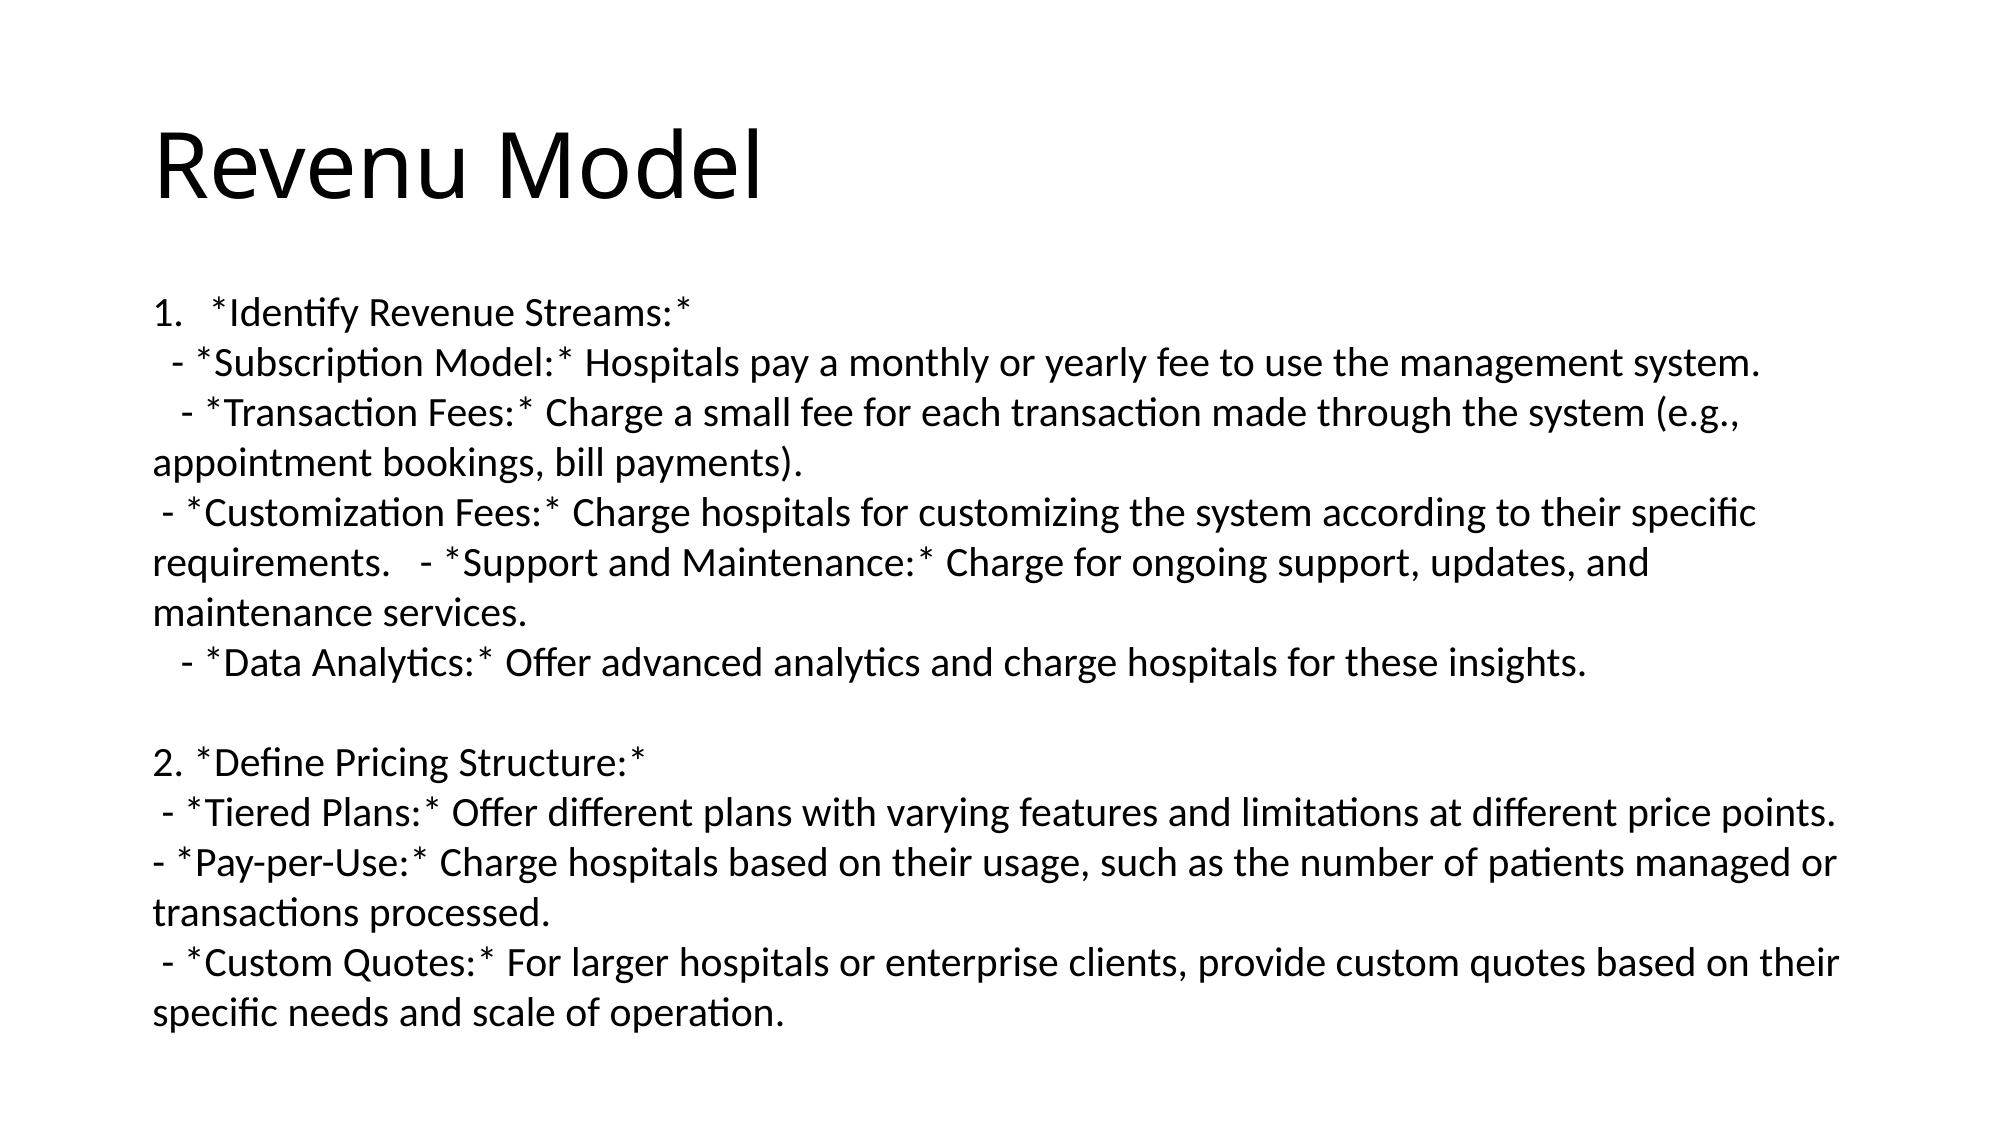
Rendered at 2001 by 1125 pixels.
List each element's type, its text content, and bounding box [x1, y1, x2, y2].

text_box *Identify Revenue Streams:* - *Subscription Model:* Hospitals pay a monthly or yearly fee to use the management system. - *Transaction Fees:* Charge a small fee for each transaction made through the system (e.g., appointment bookings, bill payments). - *Customization Fees:* Charge hospitals for customizing the system according to their specific requirements. - *Support and Maintenance:* Charge for ongoing support, updates, and maintenance services. - *Data Analytics:* Offer advanced analytics and charge hospitals for these insights. 2. *Define Pricing Structure:* - *Tiered Plans:* Offer different plans with varying features and limitations at different price points. - *Pay-per-Use:* Charge hospitals based on their usage, such as the number of patients managed or transactions processed. - *Custom Quotes:* For larger hospitals or enterprise clients, provide custom quotes based on their specific needs and scale of operation. [137, 277, 1882, 1043]
title Revenu Model [137, 59, 1863, 277]
